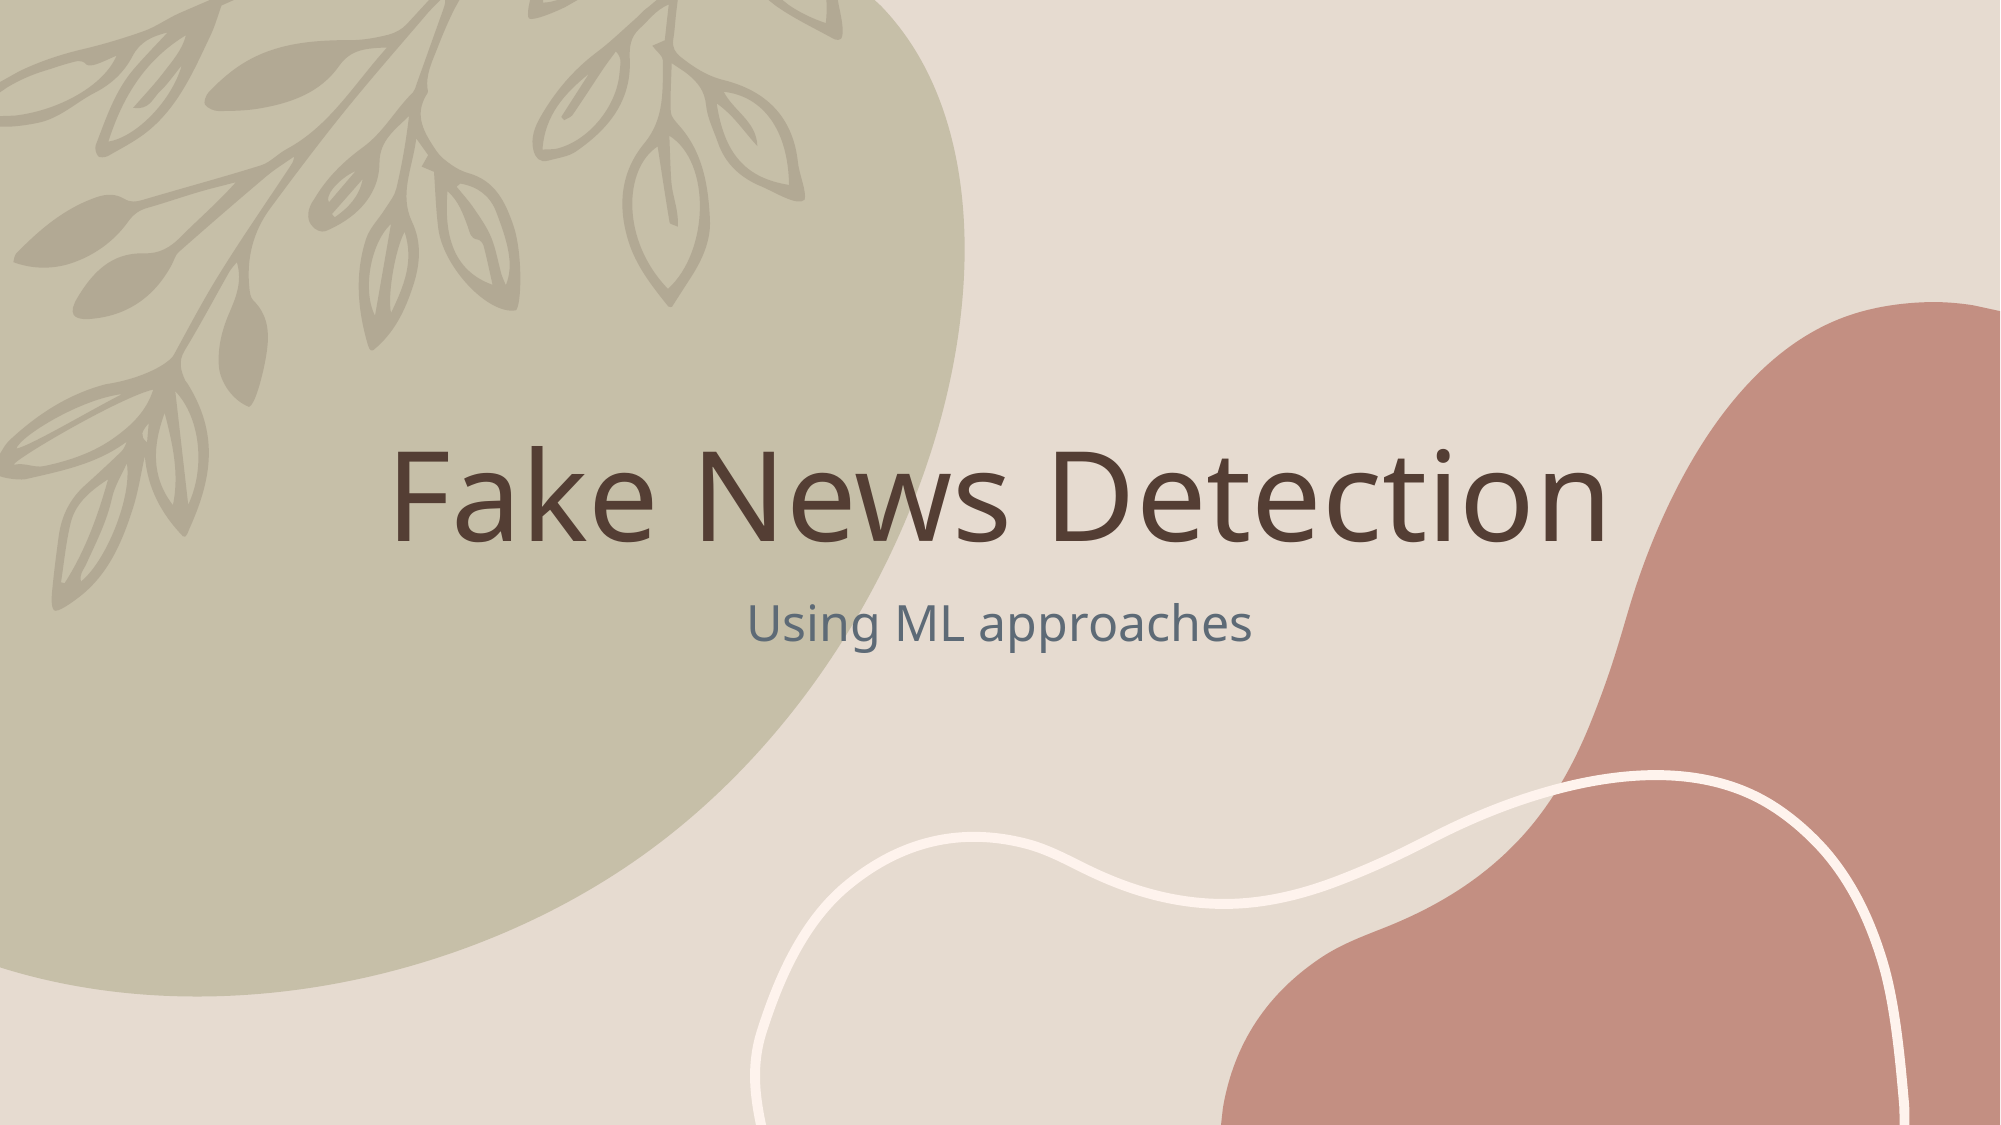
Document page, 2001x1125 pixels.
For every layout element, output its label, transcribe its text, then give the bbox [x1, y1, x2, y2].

subtitle Using ML approaches [249, 590, 1750, 863]
title Fake News Detection [249, 184, 1750, 576]
